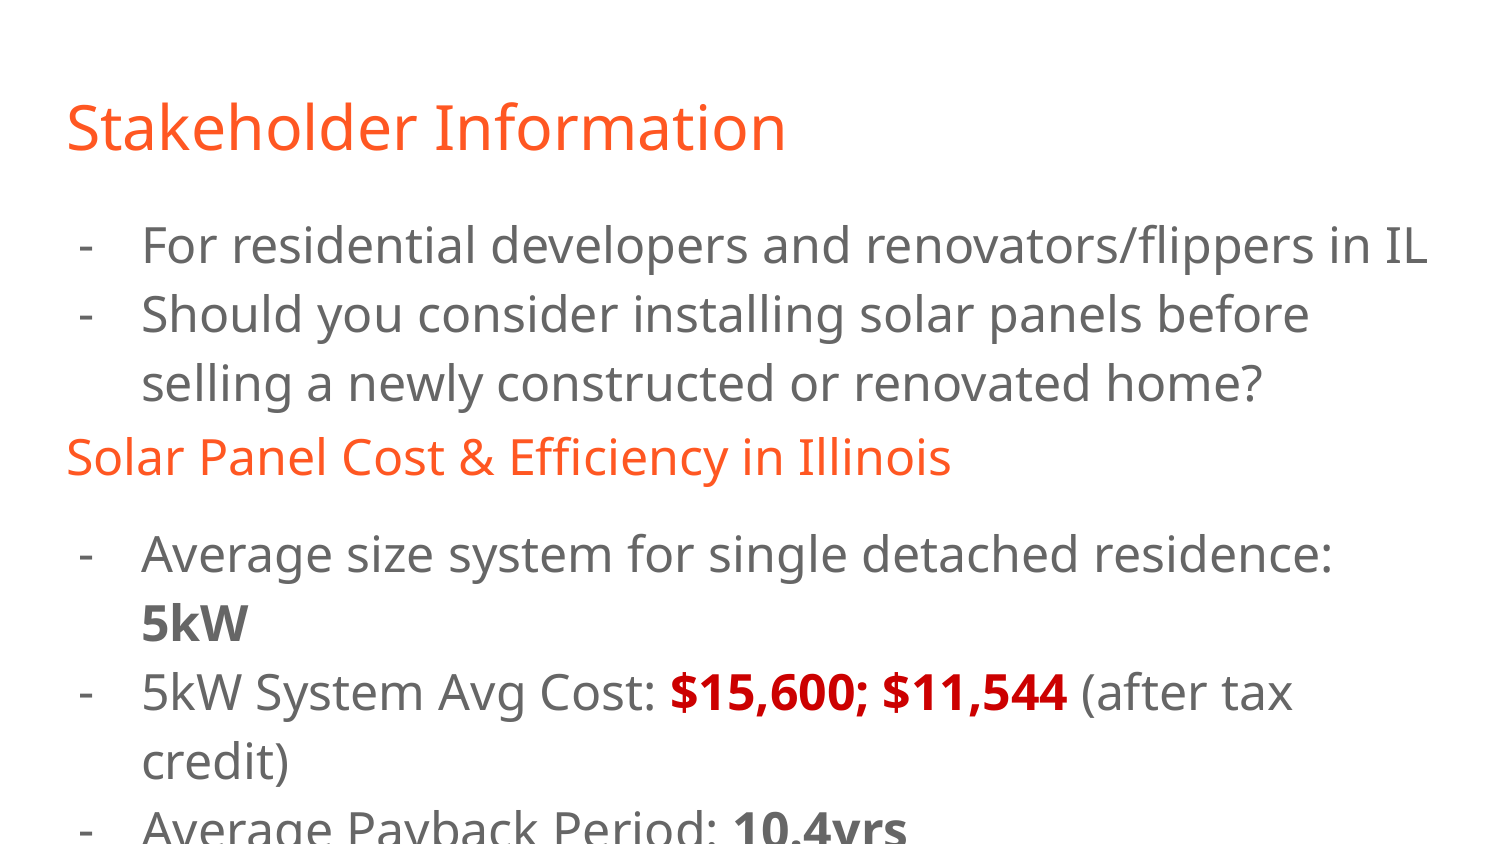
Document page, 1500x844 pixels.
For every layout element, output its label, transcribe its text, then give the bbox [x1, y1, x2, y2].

title Stakeholder Information [51, 72, 1449, 167]
title Solar Panel Cost & Efficiency in Illinois [51, 410, 1449, 498]
list For residential developers and renovators/flippers in IL Should you consider installing solar panels before selling a newly constructed or renovated home? [51, 189, 1449, 410]
list Average size system for single detached residence: 5kW 5kW System Avg Cost: $15,600; $11,544 (after tax credit) Average Payback Period: 10.4yrs Average 20 Year Energy Savings: $26,678 [51, 498, 1449, 807]
